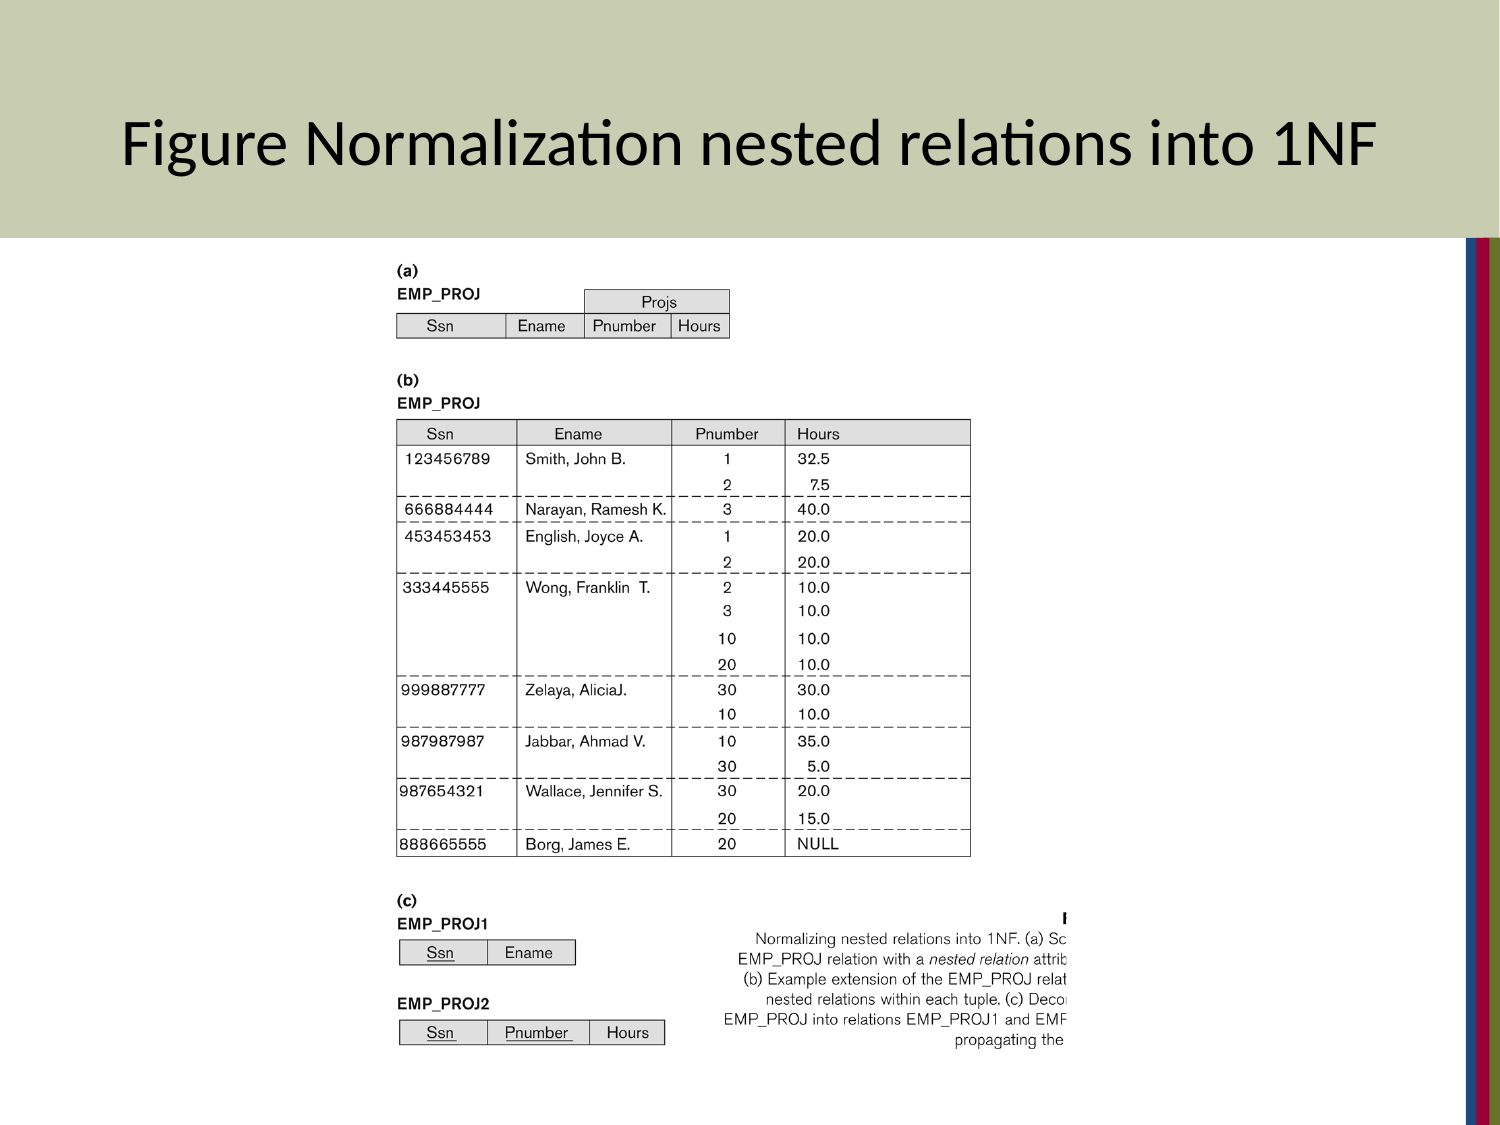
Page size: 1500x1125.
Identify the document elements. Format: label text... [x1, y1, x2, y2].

title Figure Normalization nested relations into 1NF [75, 45, 1425, 233]
picture [393, 262, 1067, 1051]
